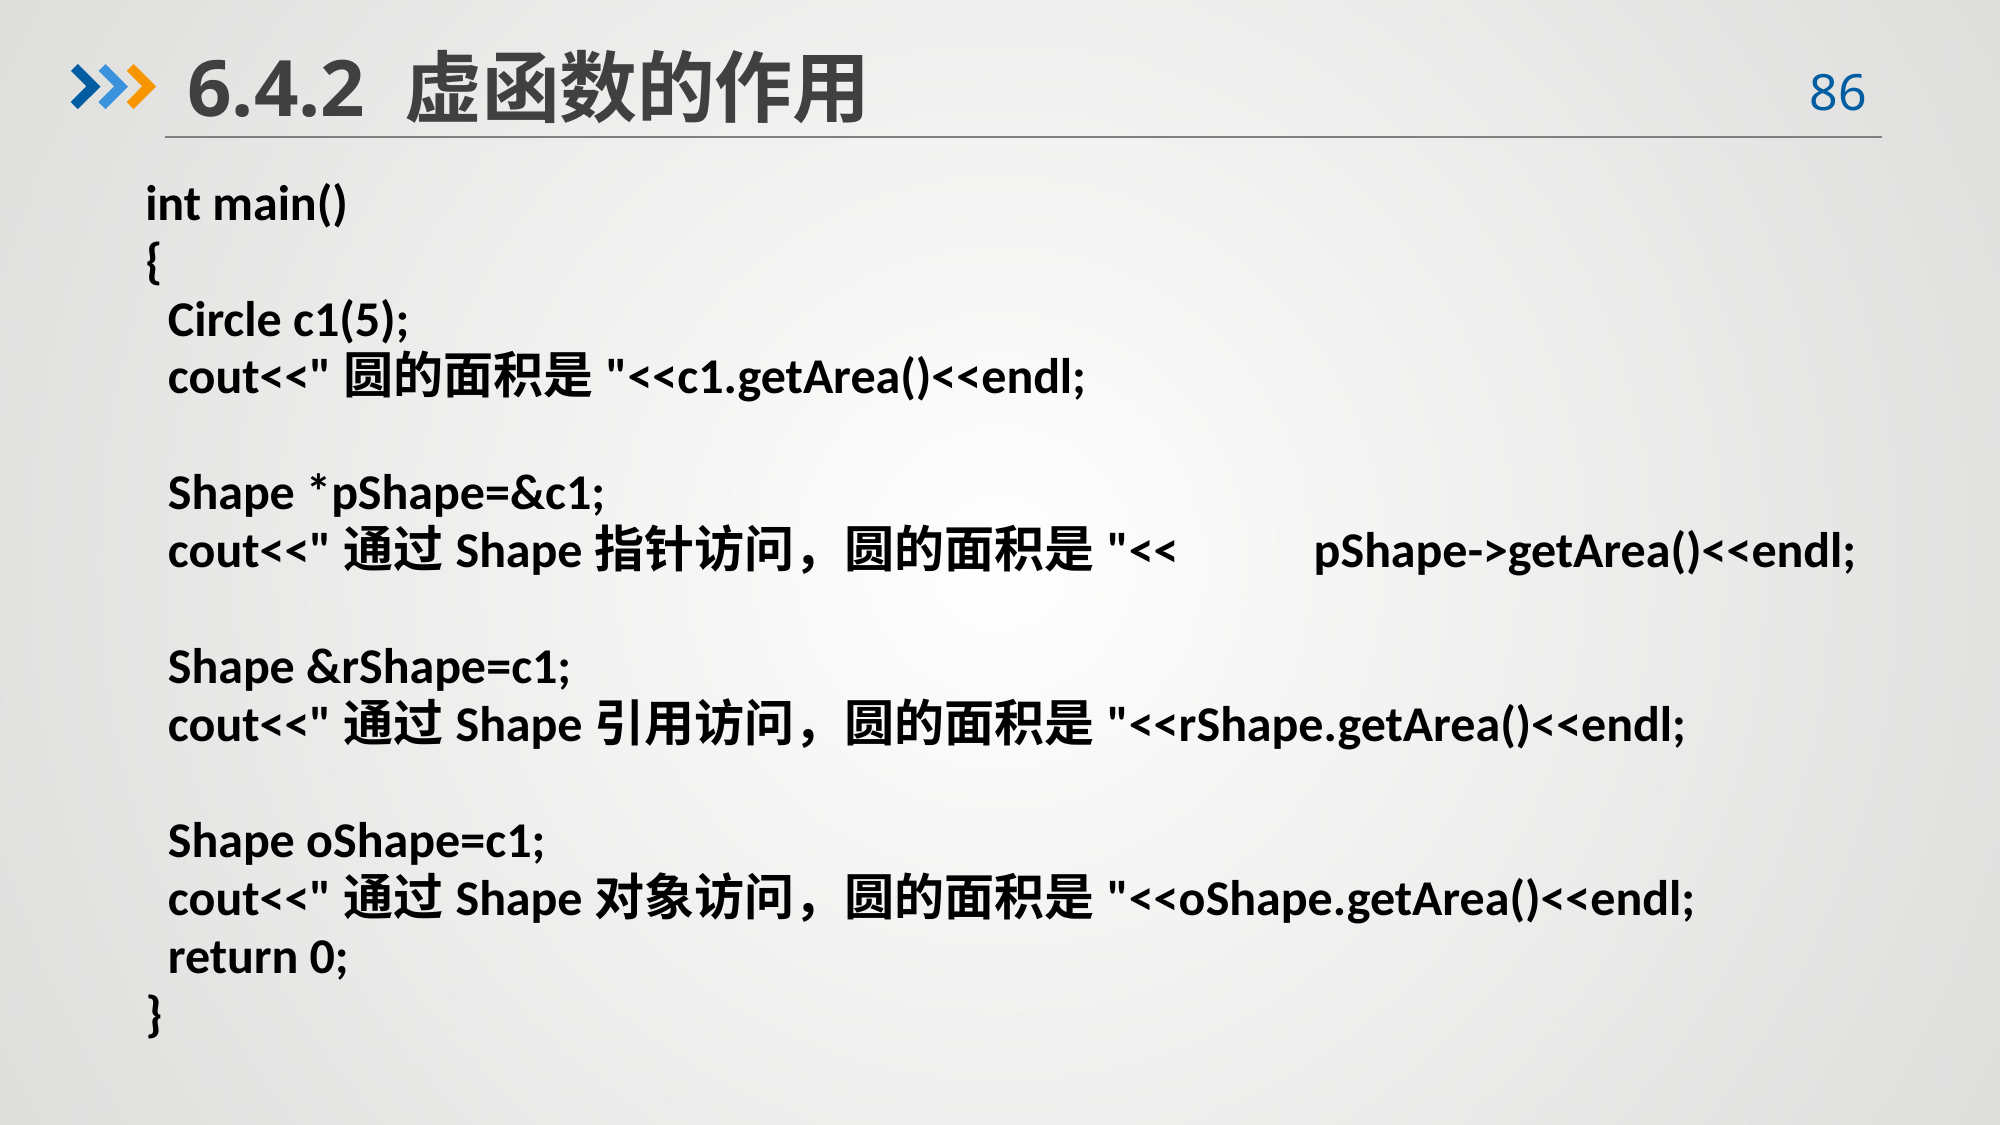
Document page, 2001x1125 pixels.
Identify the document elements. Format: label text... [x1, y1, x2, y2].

text_box int main() { Circle c1(5); cout<<"圆的面积是"<<c1.getArea()<<endl; Shape *pShape=&c1; cout<<"通过Shape指针访问，圆的面积是"<< pShape->getArea()<<endl; Shape &rShape=c1; cout<<"通过Shape引用访问，圆的面积是"<<rShape.getArea()<<endl; Shape oShape=c1; cout<<"通过Shape对象访问，圆的面积是"<<oShape.getArea()<<endl; return 0; } [130, 174, 2000, 917]
text_box 6.4.2 虚函数的作用 [187, 43, 1677, 127]
picture [0, 0, 2000, 1125]
